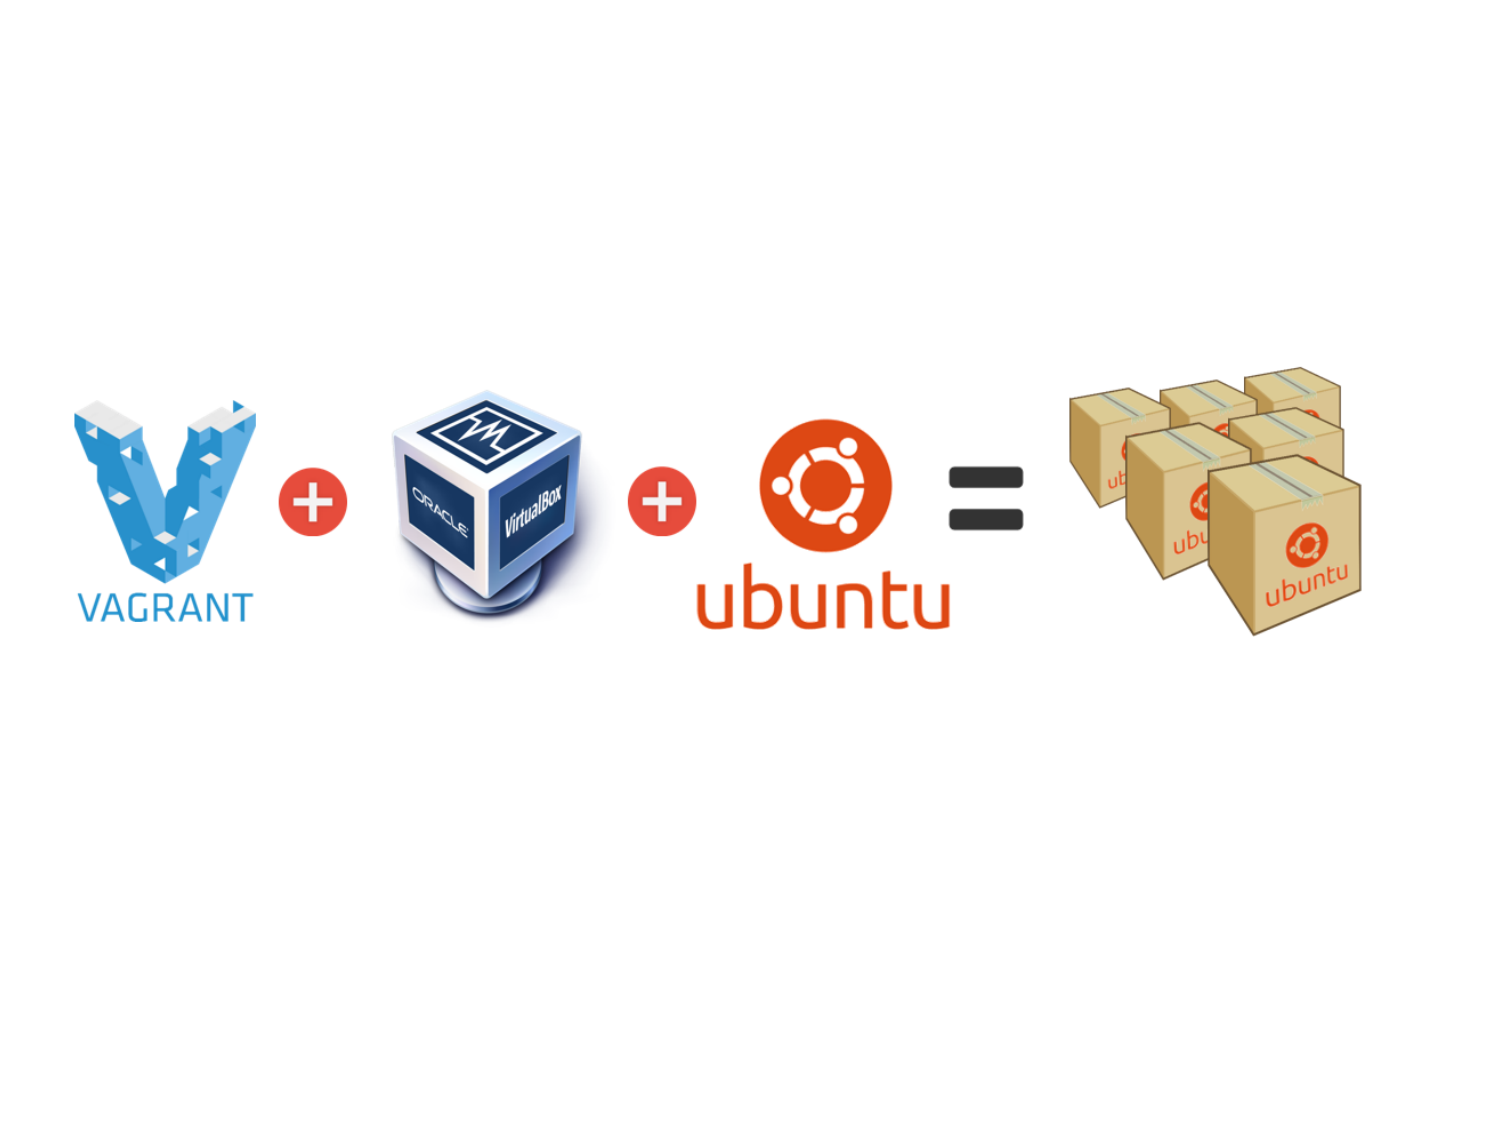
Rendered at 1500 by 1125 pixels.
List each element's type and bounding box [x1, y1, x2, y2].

list [46, 351, 1398, 654]
